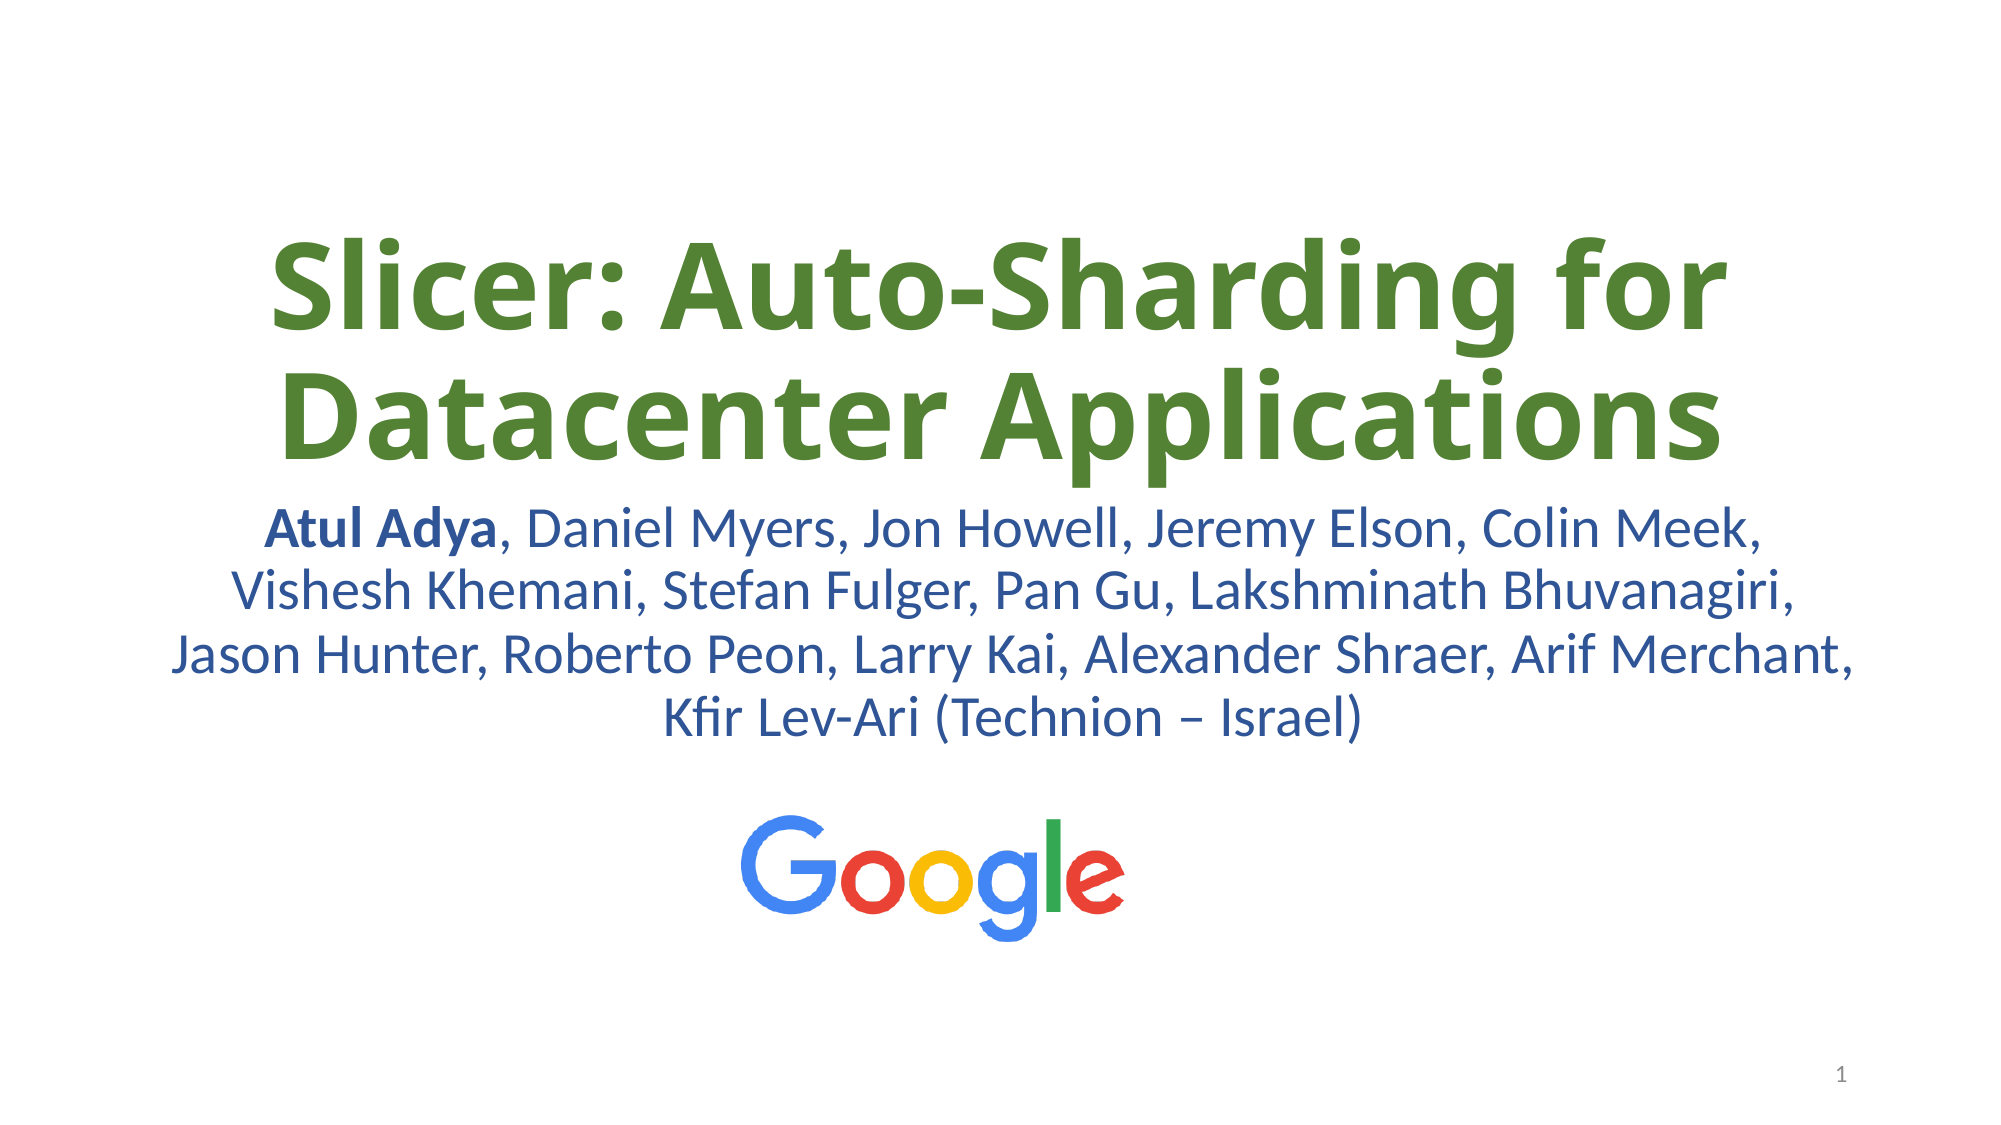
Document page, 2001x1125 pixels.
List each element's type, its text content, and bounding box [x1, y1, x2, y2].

subtitle Atul Adya, Daniel Myers, Jon Howell, Jeremy Elson, Colin Meek, Vishesh Khemani, Stefan Fulger, Pan Gu, Lakshminath Bhuvanagiri, Jason Hunter, Roberto Peon, Larry Kai, Alexander Shraer, Arif Merchant, Kfir Lev-Ari (Technion – Israel) [125, 489, 1902, 901]
slide_number 1 [1412, 1042, 1863, 1103]
title Slicer: Auto-Sharding for Datacenter Applications [249, 101, 1750, 489]
picture [738, 815, 1130, 942]
